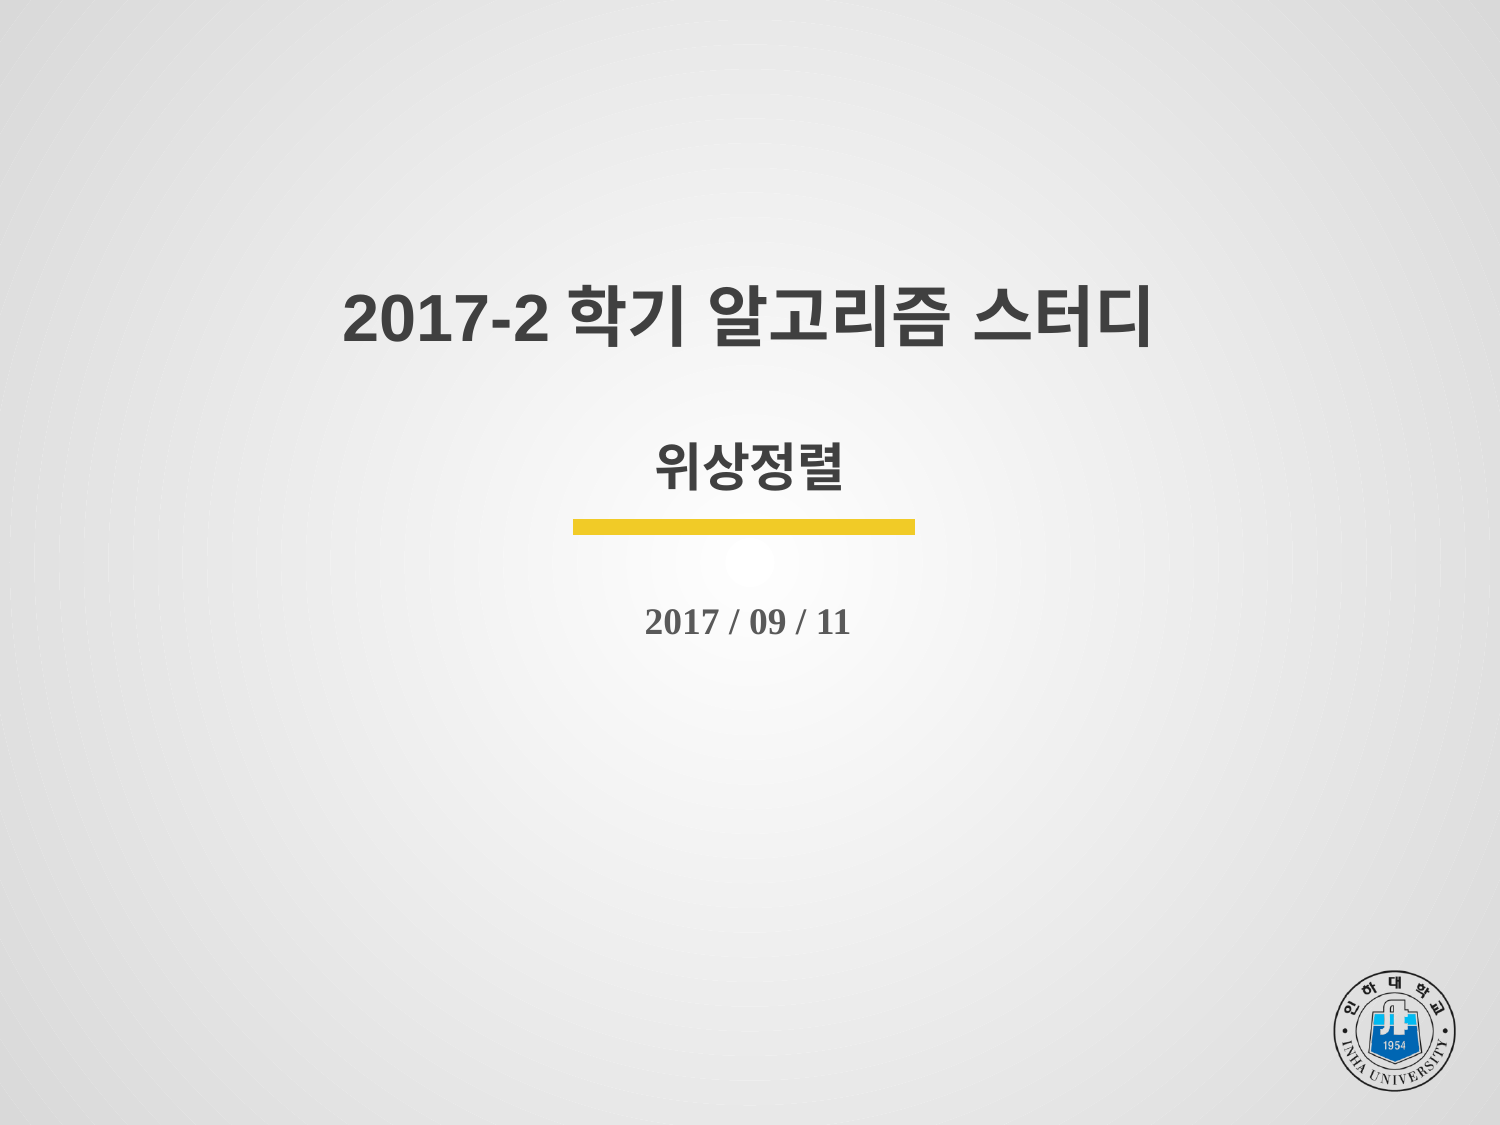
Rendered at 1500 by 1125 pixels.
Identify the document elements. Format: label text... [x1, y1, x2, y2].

text_box 2017-2학기 알고리즘 스터디 위상정렬 [135, 267, 1365, 505]
text_box 2017 / 09 / 11 [533, 566, 963, 649]
picture [1316, 947, 1473, 1116]
